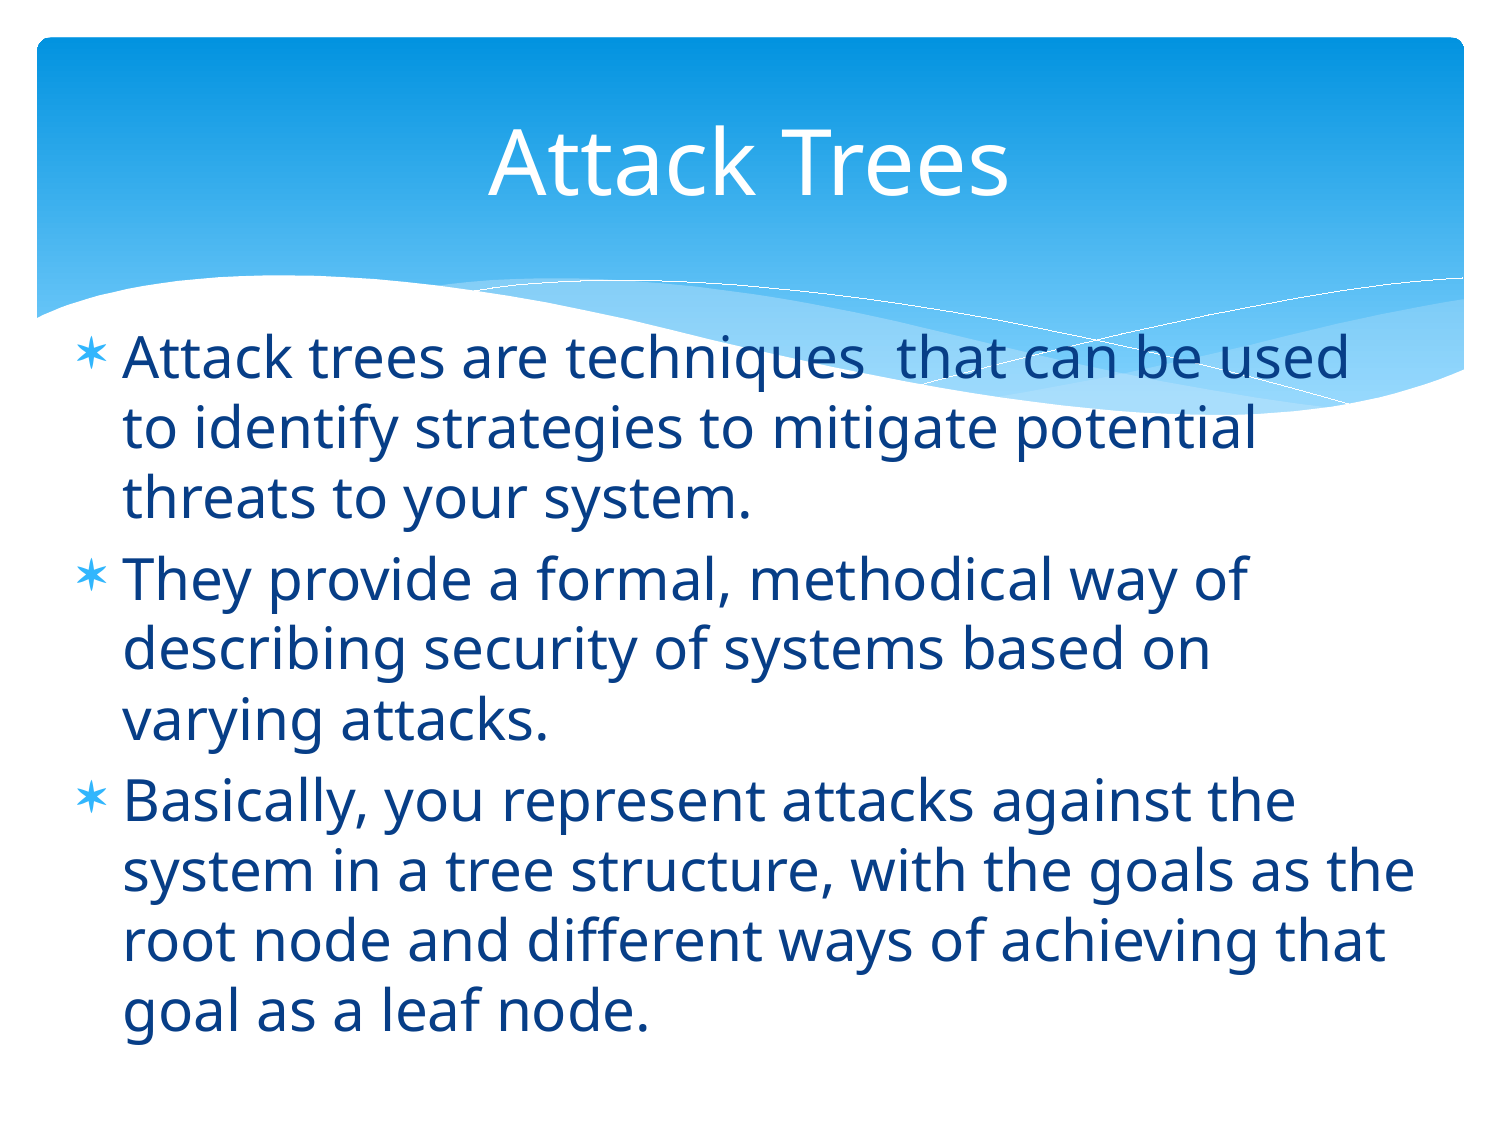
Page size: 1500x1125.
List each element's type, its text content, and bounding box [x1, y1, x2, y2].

title Attack Trees [75, 55, 1425, 261]
list Attack trees are techniques that can be used to identify strategies to mitigate potential threats to your system. They provide a formal, methodical way of describing security of systems based on varying attacks. Basically, you represent attacks against the system in a tree structure, with the goals as the root node and different ways of achieving that goal as a leaf node. [62, 312, 1438, 1025]
